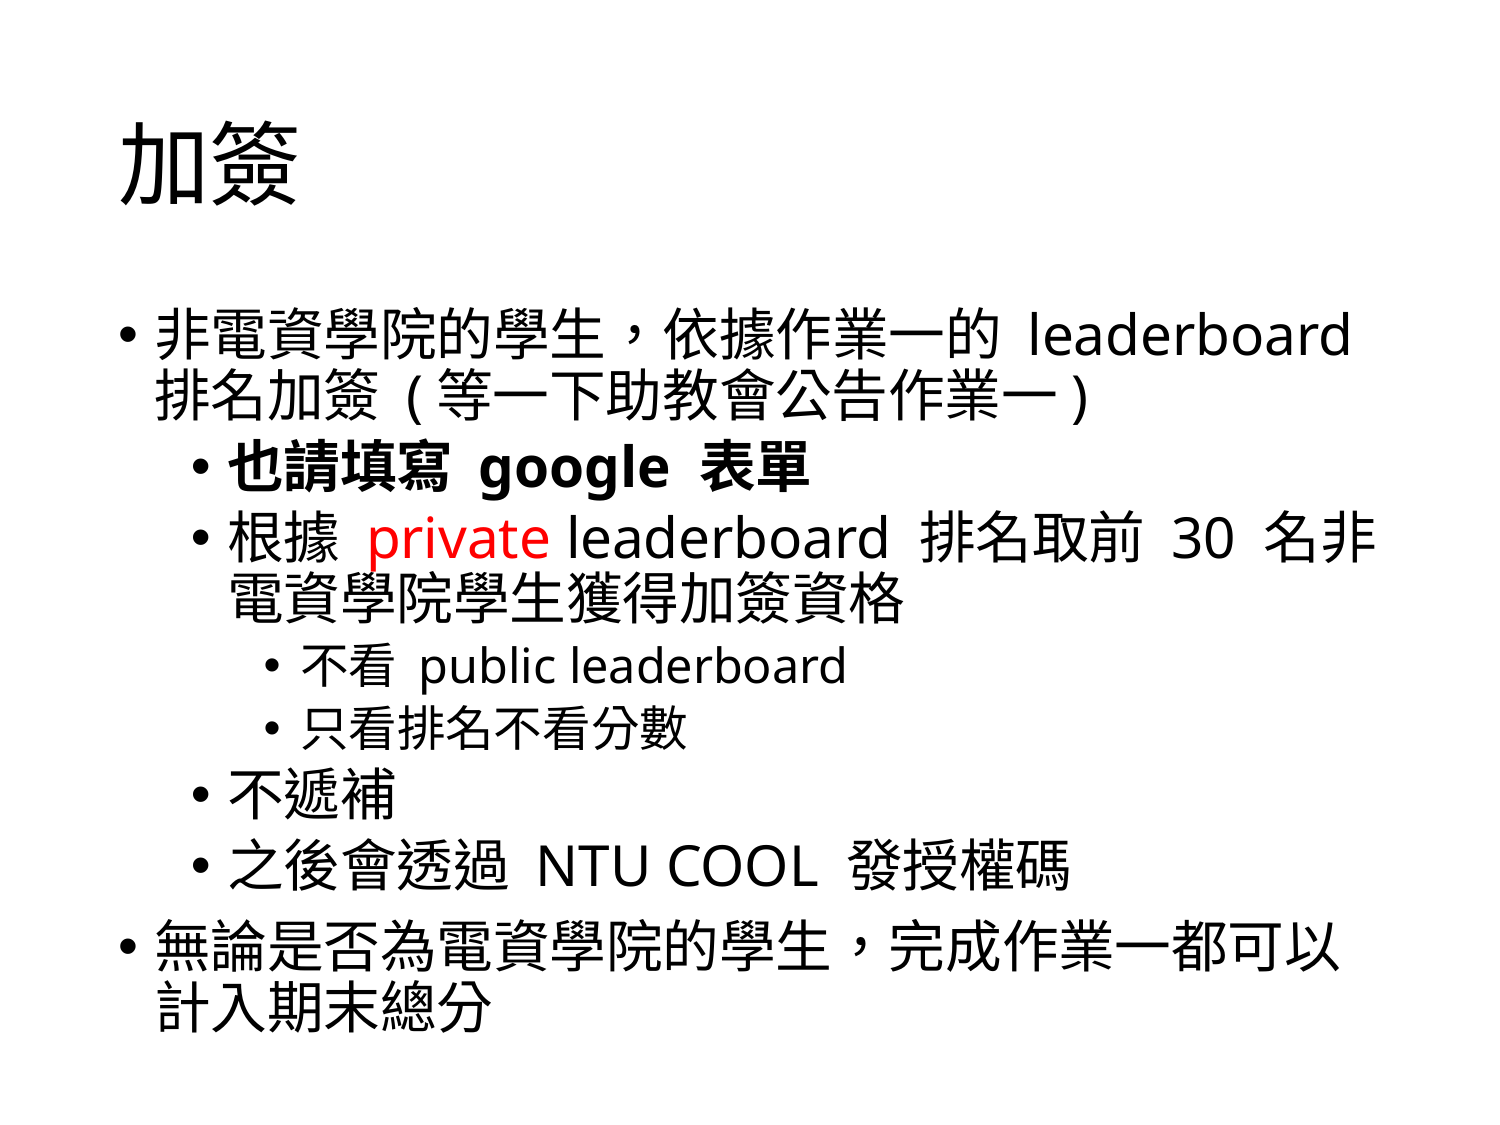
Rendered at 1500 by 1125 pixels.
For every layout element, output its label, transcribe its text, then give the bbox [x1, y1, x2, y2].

title 加簽 [103, 59, 1397, 278]
list 非電資學院的學生，依據作業一的 leaderboard 排名加簽 (等一下助教會公告作業一) 也請填寫 google 表單 根據 private leaderboard 排名取前 30 名非電資學院學生獲得加簽資格 不看 public leaderboard 只看排名不看分數 不遞補 之後會透過 NTU COOL 發授權碼 無論是否為電資學院的學生，完成作業一都可以計入期末總分 [103, 299, 1397, 1100]
